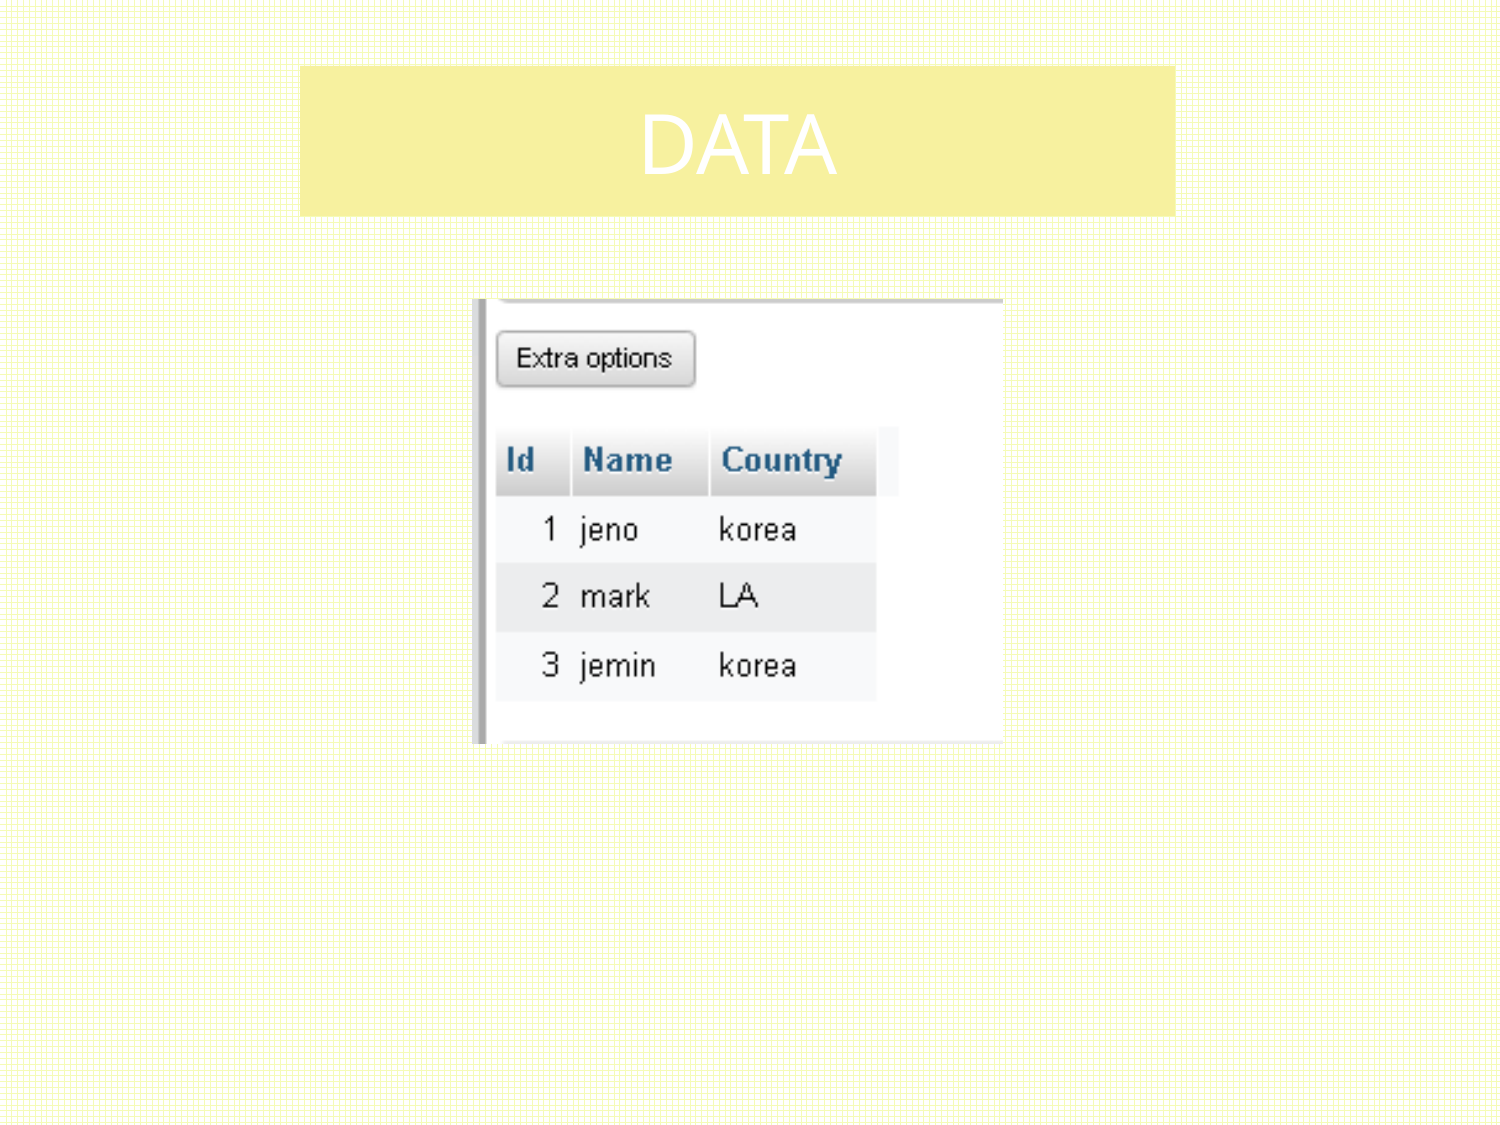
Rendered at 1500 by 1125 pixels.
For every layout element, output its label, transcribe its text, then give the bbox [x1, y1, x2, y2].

picture [471, 299, 1003, 745]
text_box DATA [298, 64, 1177, 218]
